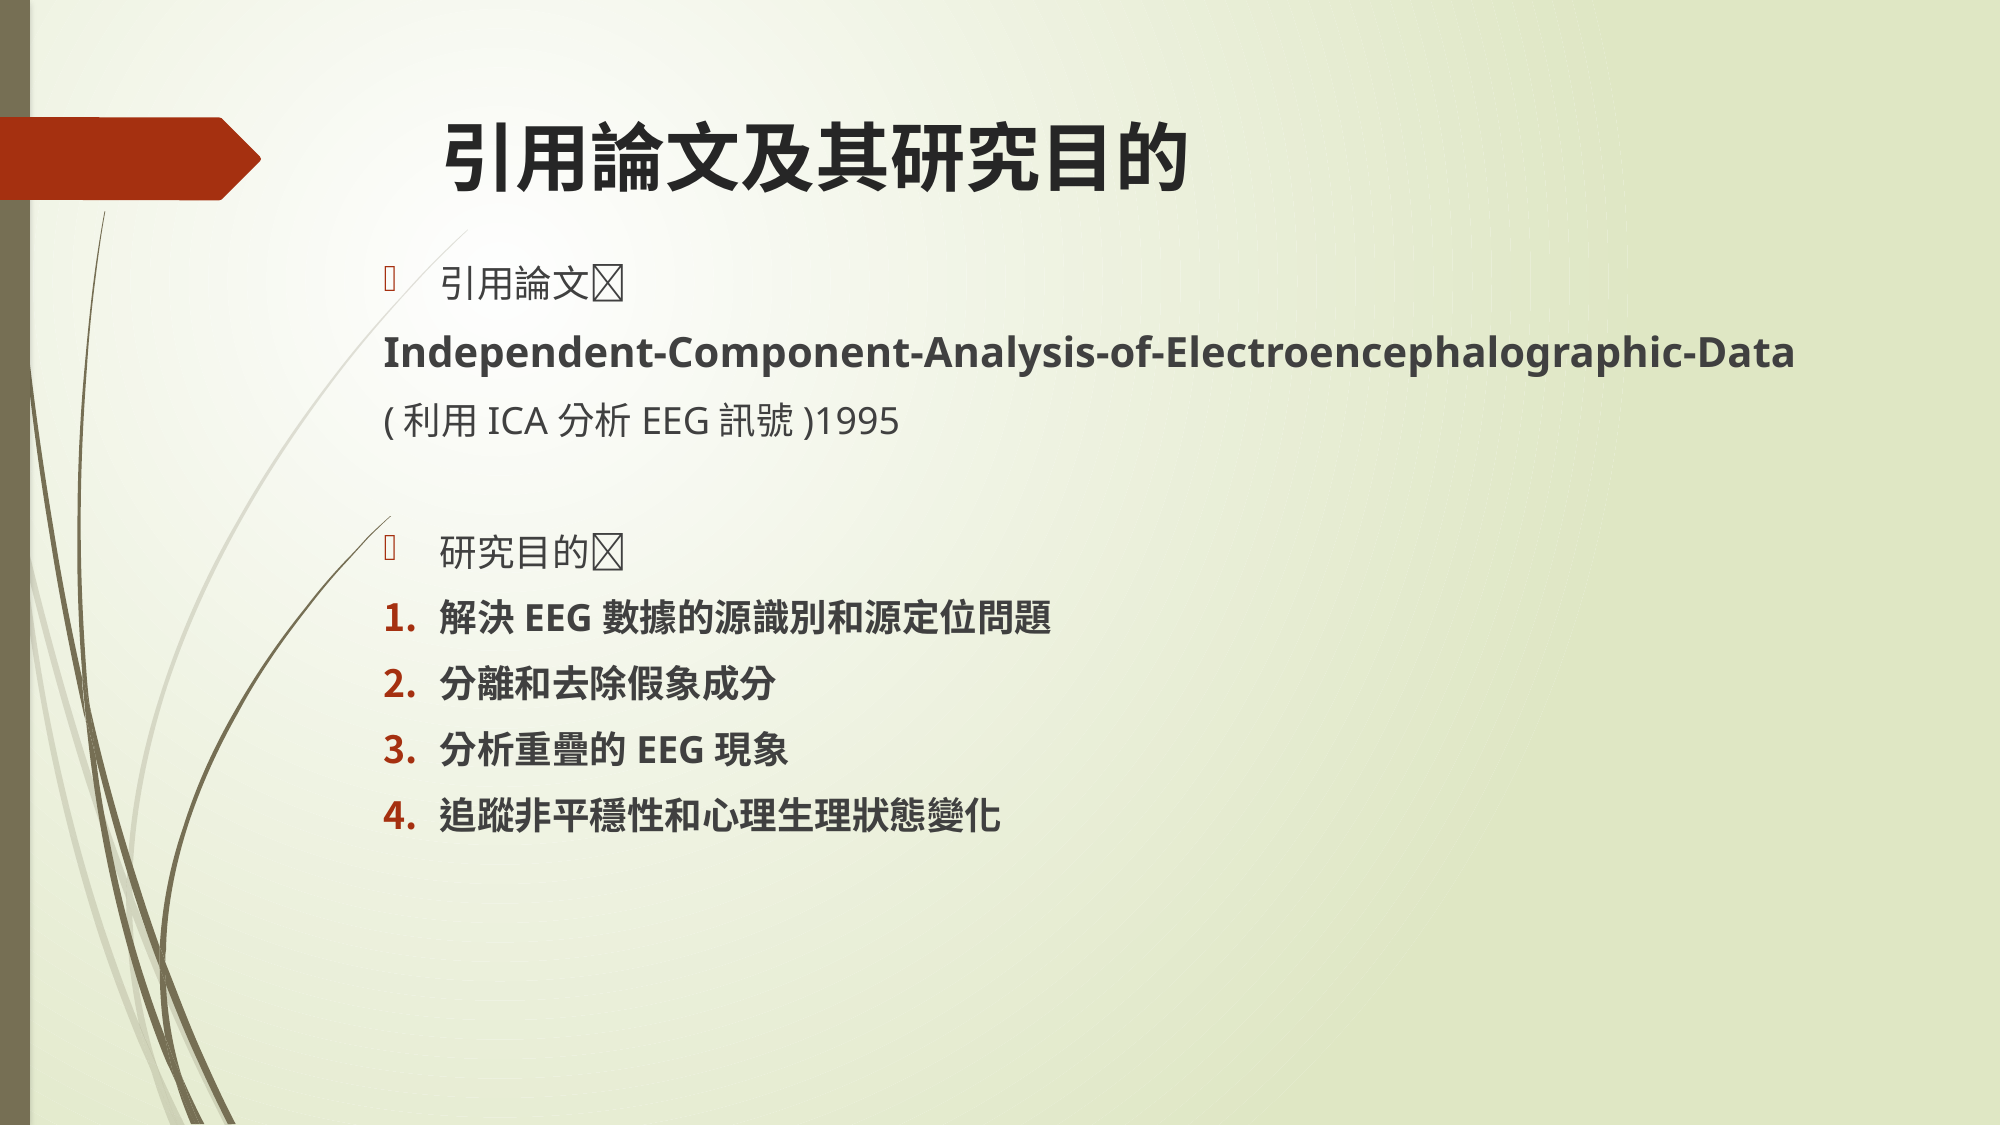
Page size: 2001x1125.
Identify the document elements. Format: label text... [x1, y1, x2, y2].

list 引用論文 Independent-Component-Analysis-of-Electroencephalographic-Data (利用ICA分析EEG訊號)1995 研究目的 解決EEG數據的源識別和源定位問題 分離和去除假象成分 分析重疊的EEG現象 追蹤非平穩性和心理生理狀態變化 [368, 252, 1831, 873]
title 引用論文及其研究目的 [425, 102, 1888, 313]
